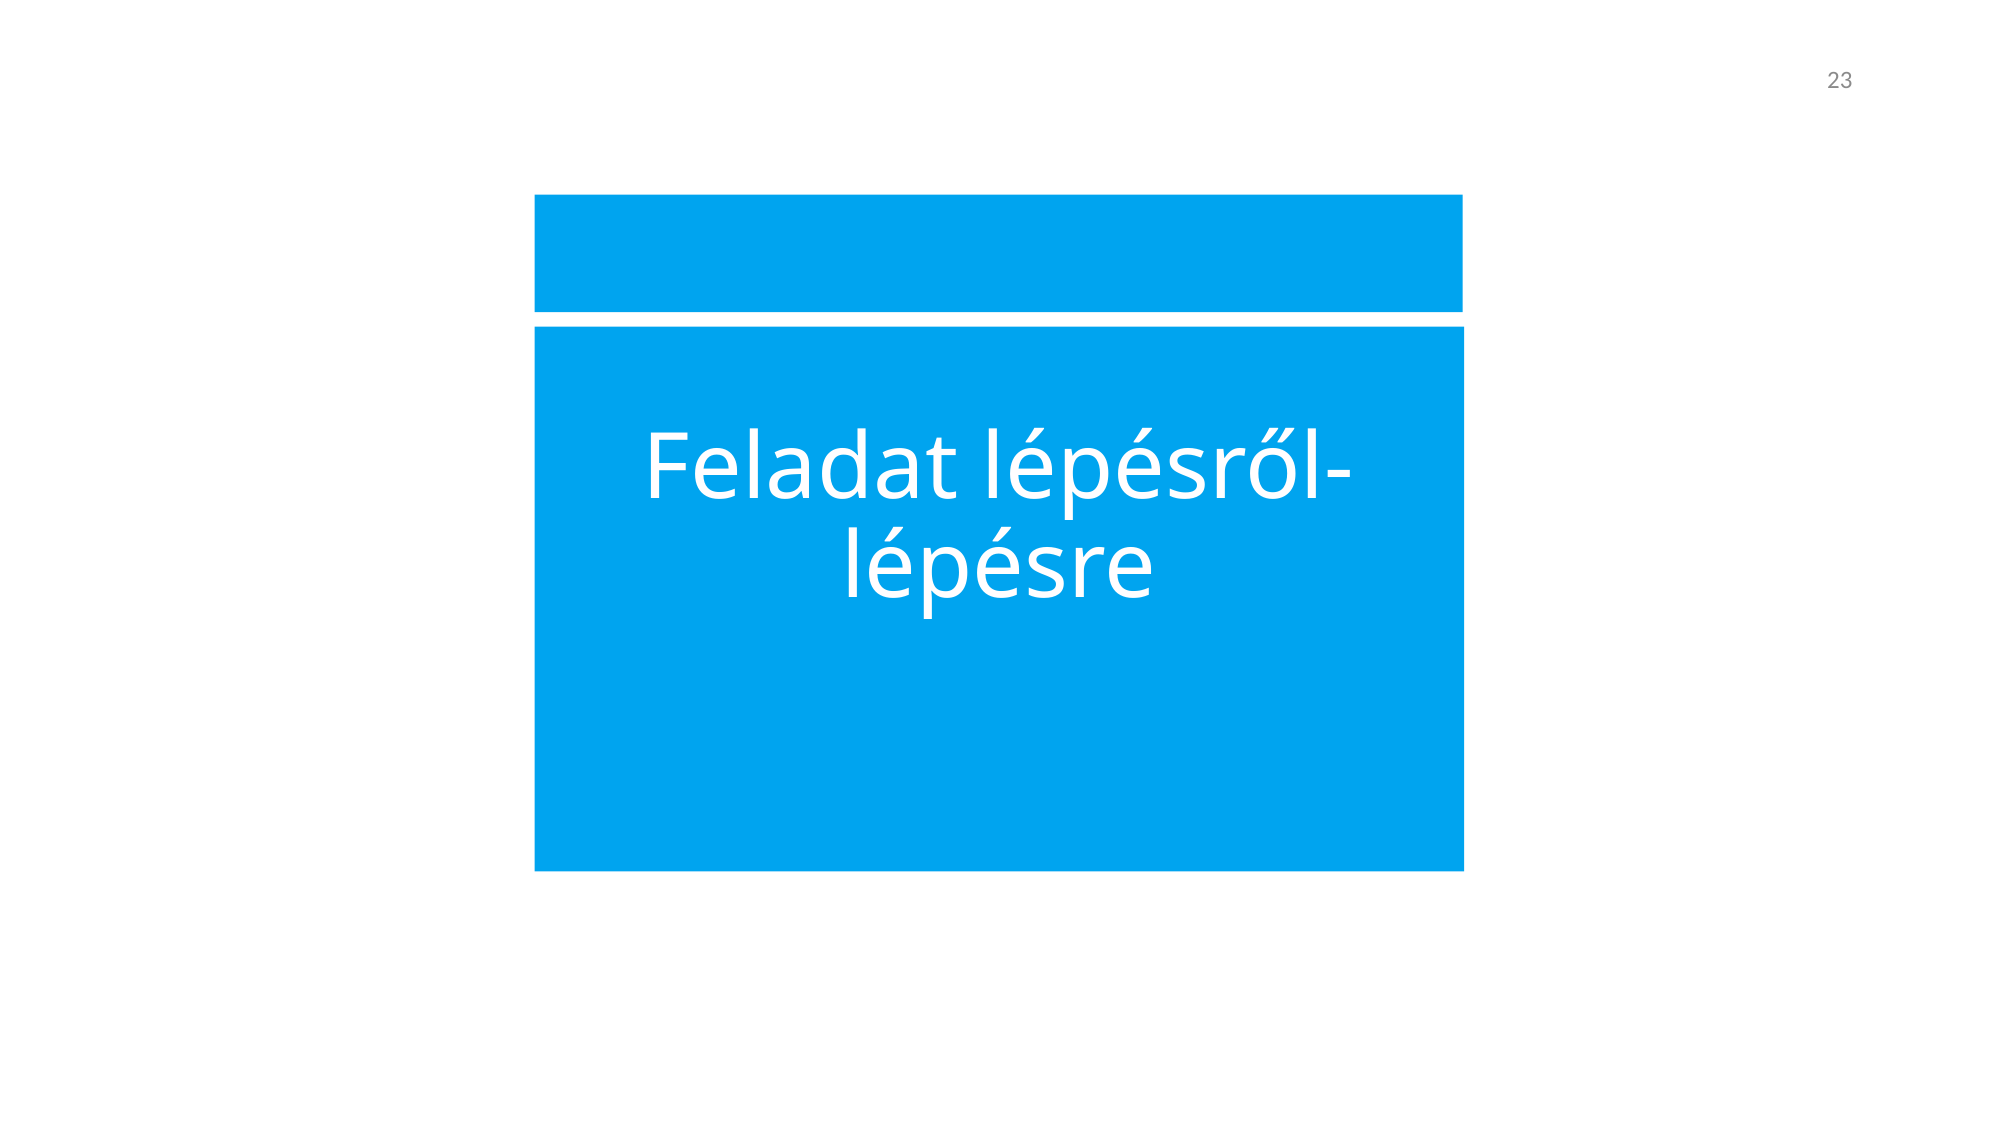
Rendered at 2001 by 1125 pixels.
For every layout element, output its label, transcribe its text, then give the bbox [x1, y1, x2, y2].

slide_number 23 [1717, 52, 1868, 105]
title Feladat lépésről-lépésre [548, 340, 1450, 618]
